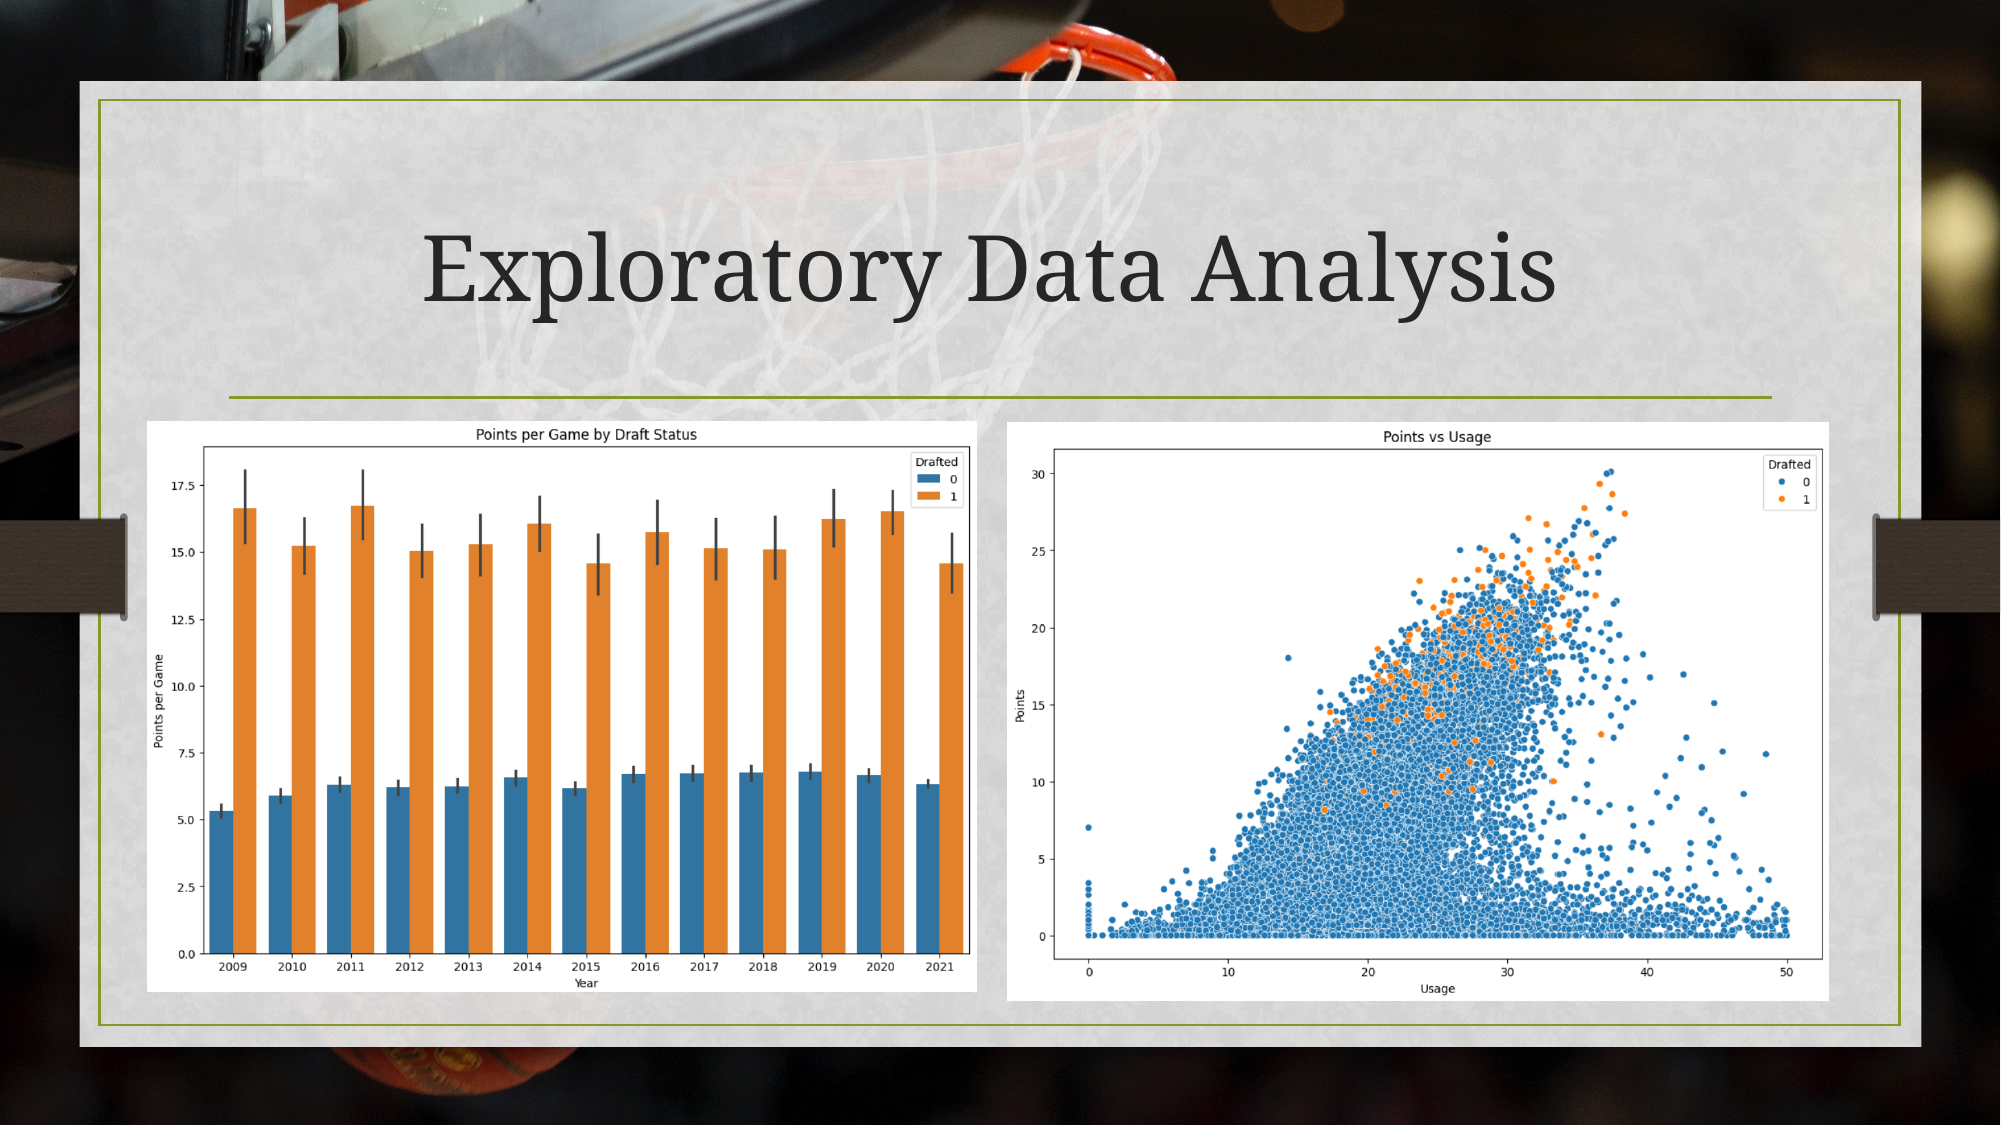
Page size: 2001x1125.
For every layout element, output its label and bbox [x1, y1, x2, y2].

picture [0, 0, 2001, 1125]
text_box [977, 513, 1006, 622]
list [147, 421, 977, 992]
text_box [1829, 513, 2000, 622]
text_box [0, 513, 147, 622]
